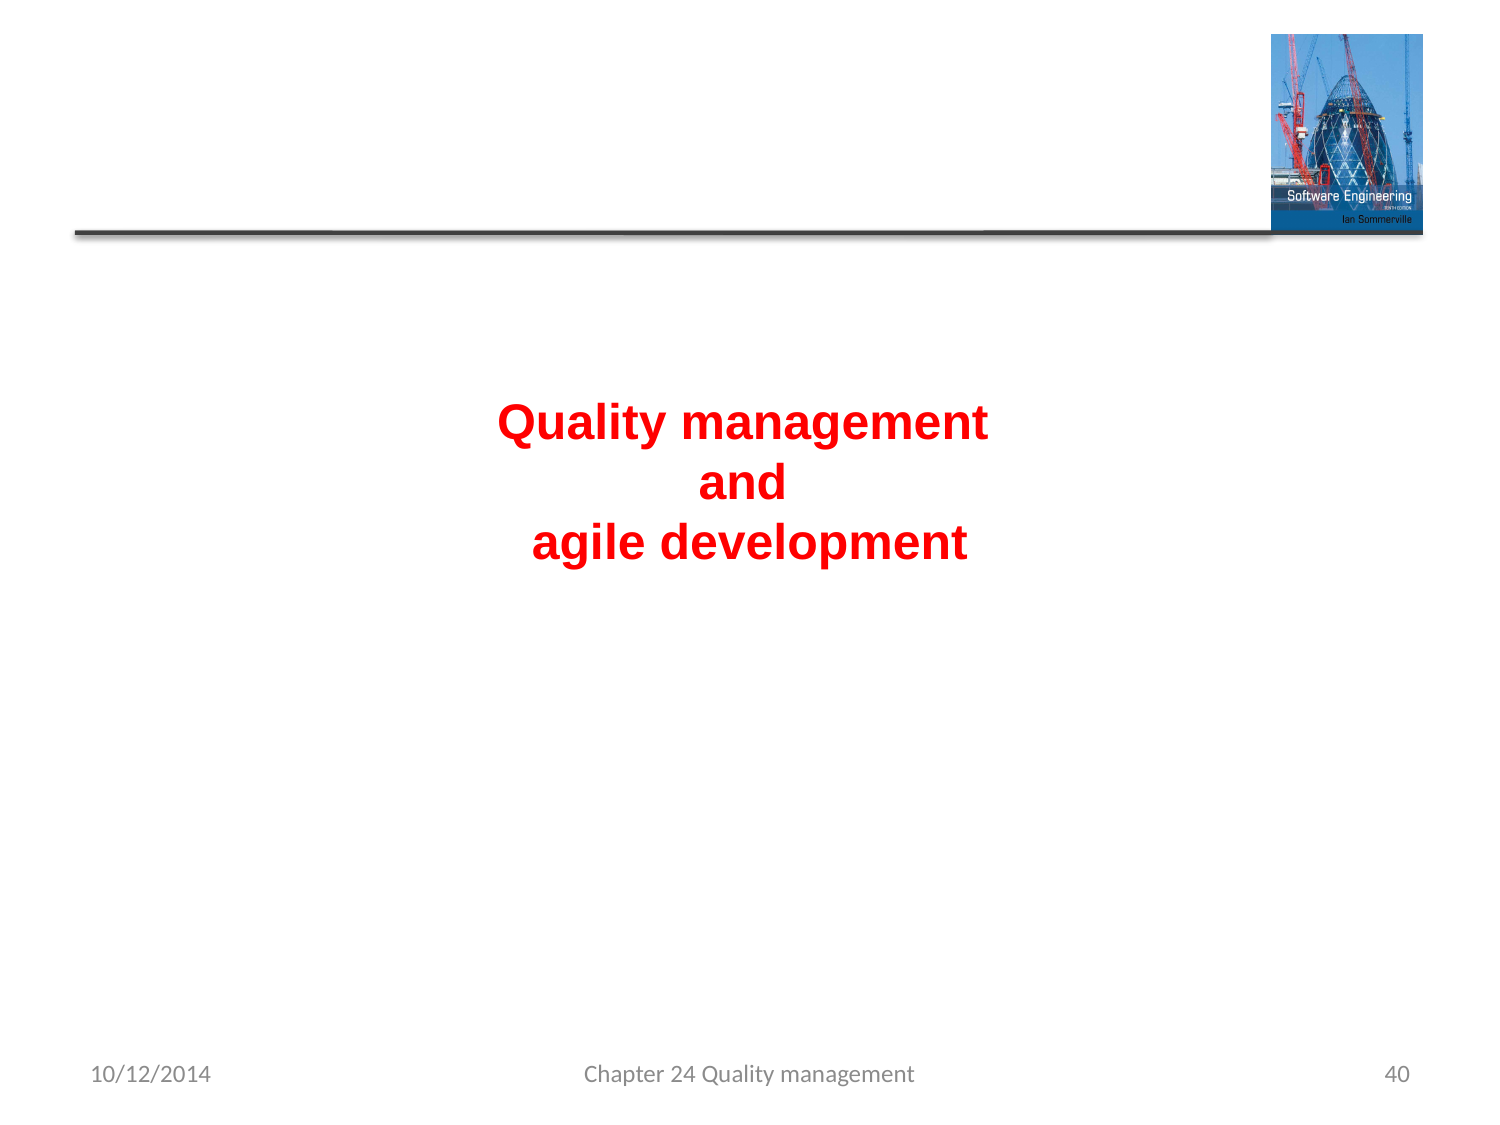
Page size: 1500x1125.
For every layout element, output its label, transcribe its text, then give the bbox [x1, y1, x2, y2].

footer Chapter 24 Quality management [512, 1042, 988, 1103]
title Quality management and agile development [76, 385, 1424, 574]
slide_number 40 [1074, 1042, 1425, 1103]
picture [1271, 34, 1423, 230]
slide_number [75, 1042, 425, 1103]
